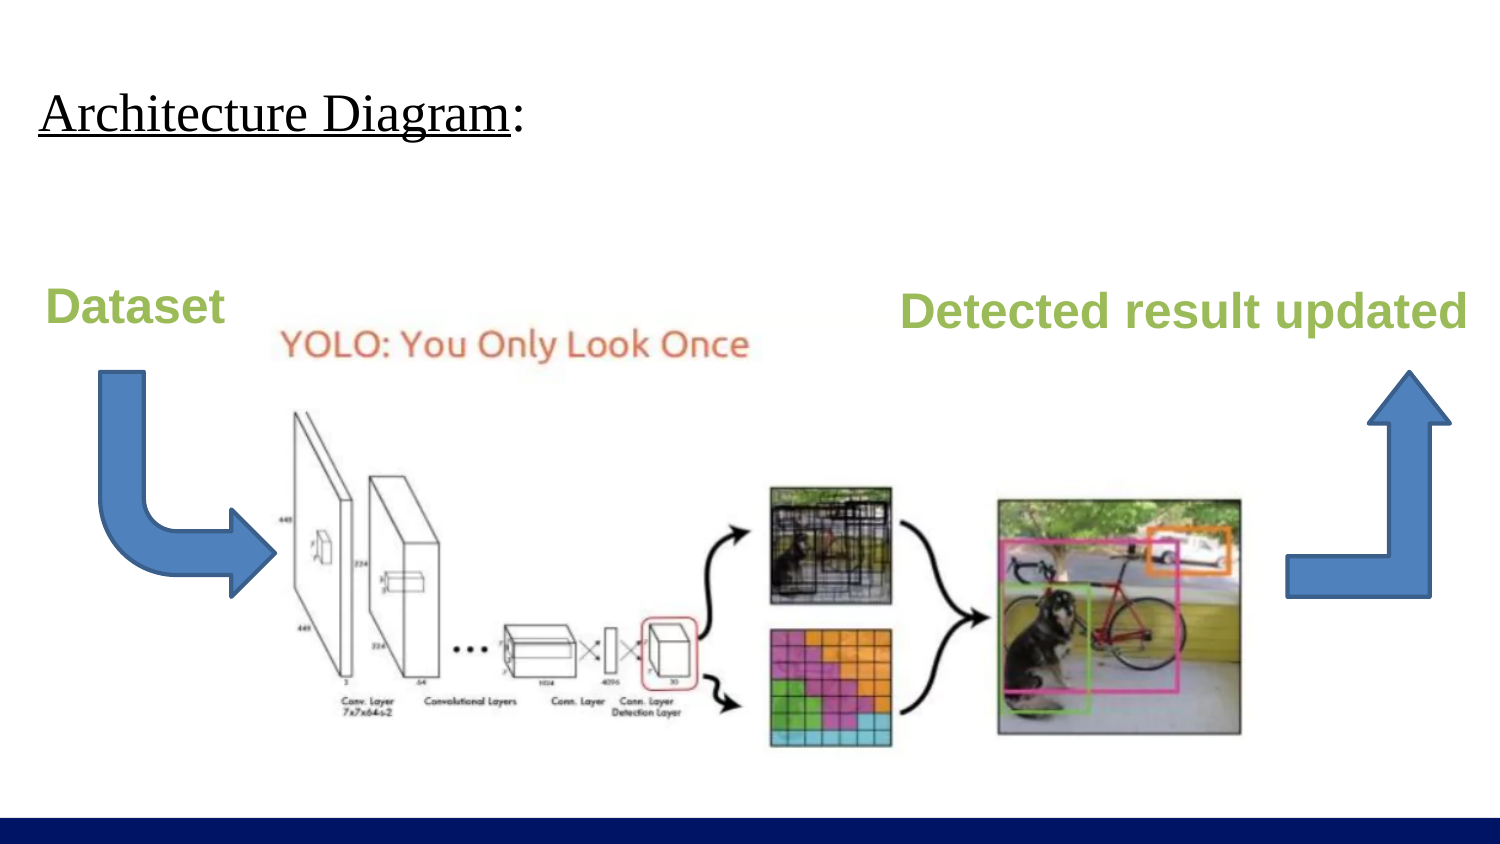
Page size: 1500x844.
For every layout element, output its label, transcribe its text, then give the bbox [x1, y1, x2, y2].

picture [241, 309, 1259, 761]
text_box [1285, 369, 1452, 599]
text_box Detected result updated [725, 271, 1500, 347]
picture [0, 817, 1500, 844]
text_box Dataset [0, 266, 308, 342]
title Architecture Diagram: [24, 59, 898, 218]
text_box [98, 369, 236, 599]
